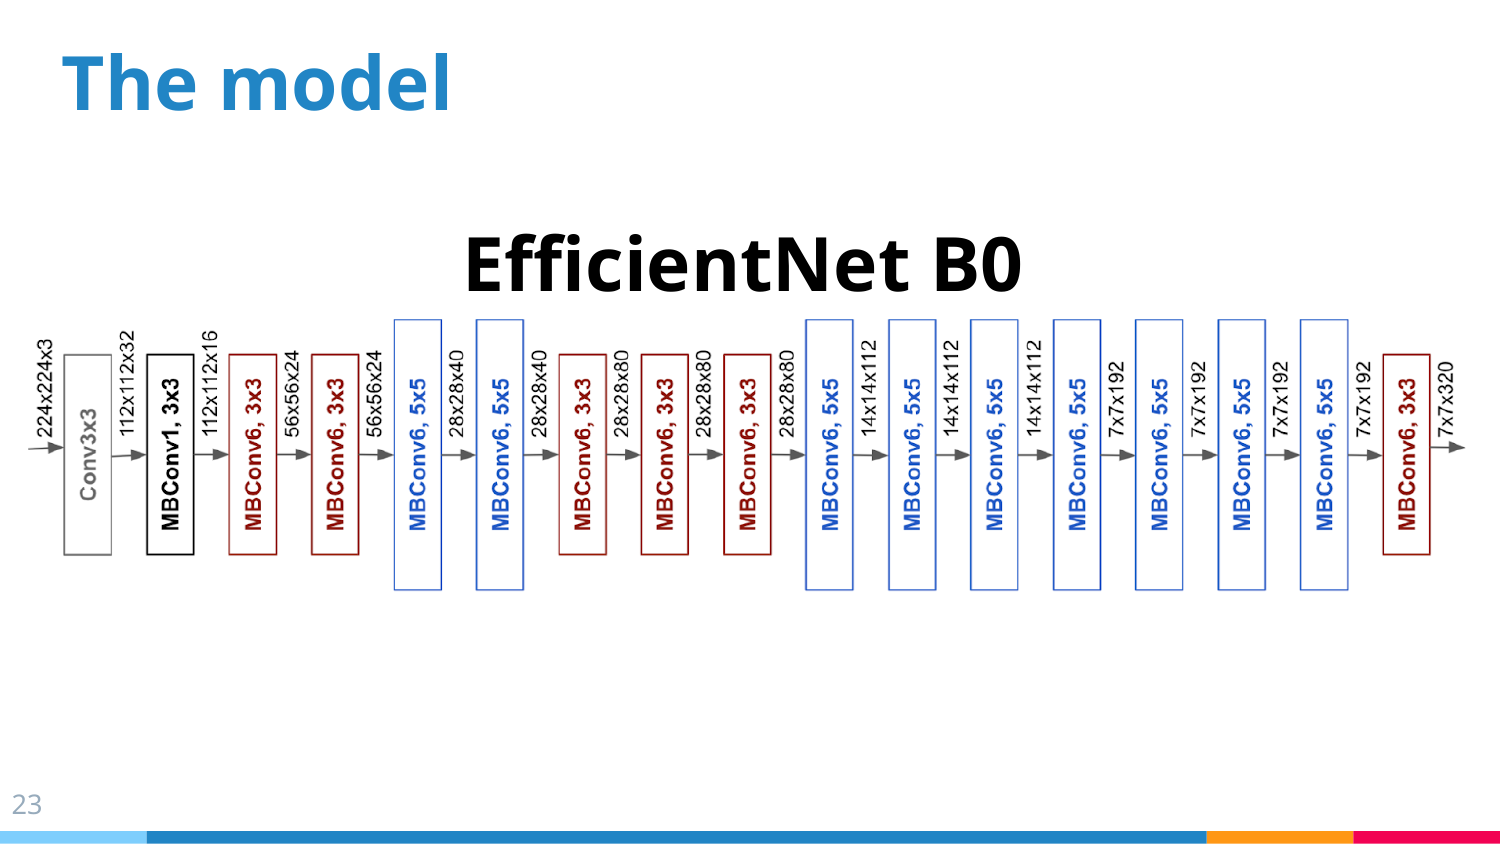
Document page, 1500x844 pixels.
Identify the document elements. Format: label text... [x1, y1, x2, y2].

title The model [46, 0, 1107, 141]
picture [24, 299, 1476, 600]
slide_number ‹#› [0, 772, 58, 831]
text_box EfficientNet B0 [447, 201, 1053, 280]
